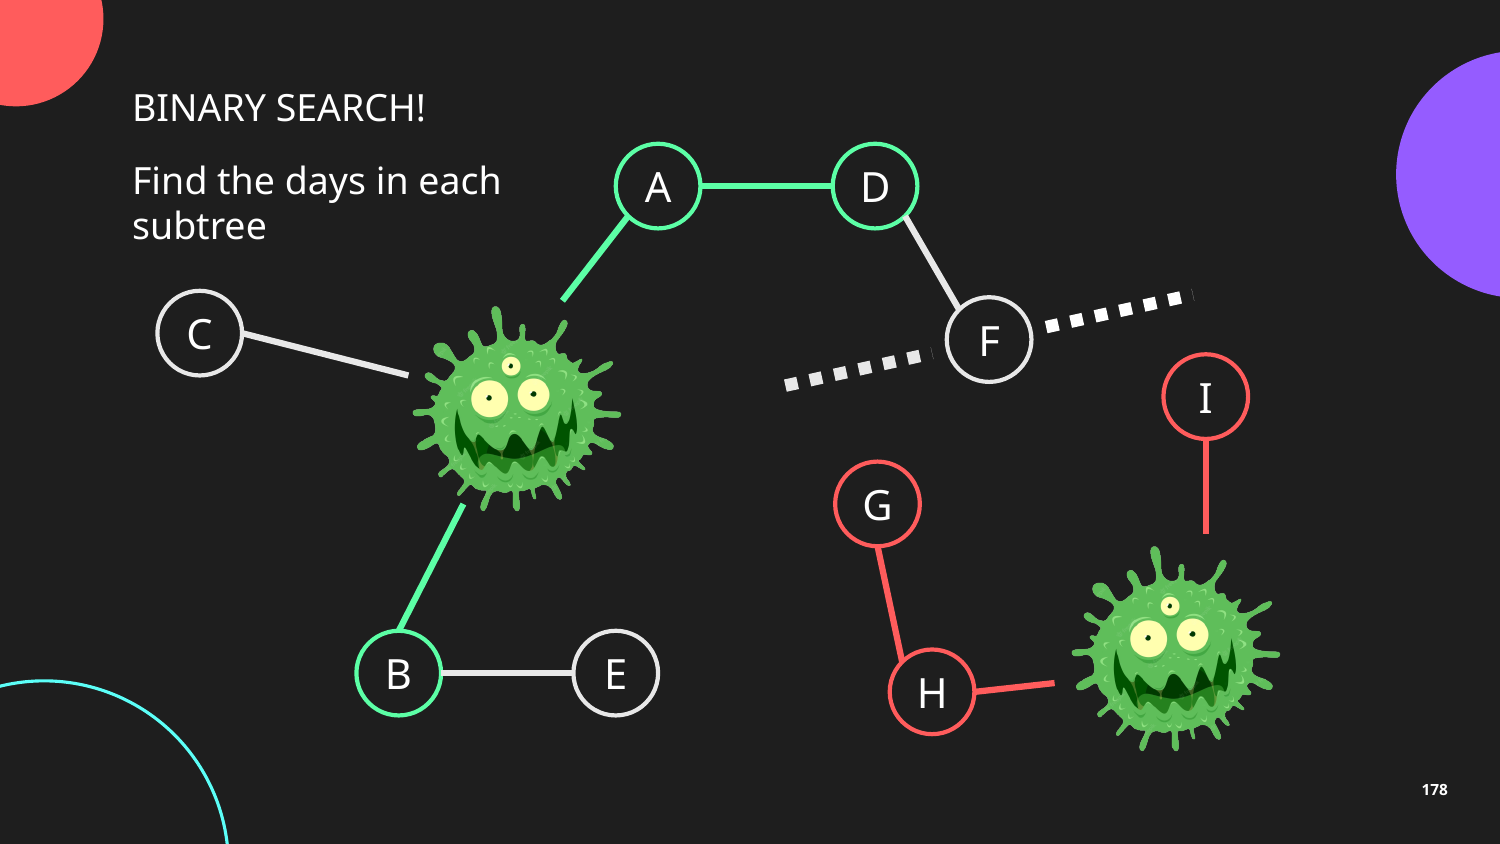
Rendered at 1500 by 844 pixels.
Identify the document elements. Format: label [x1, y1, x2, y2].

text_box [1045, 294, 1194, 328]
text_box [562, 141, 1034, 385]
slide_number [1389, 764, 1480, 816]
text_box [833, 459, 1055, 737]
picture [1043, 533, 1301, 791]
text_box [1161, 352, 1251, 534]
picture [385, 293, 643, 551]
text_box [354, 503, 661, 718]
text_box [155, 288, 409, 378]
text_box [785, 353, 933, 386]
text_box [117, 68, 616, 219]
